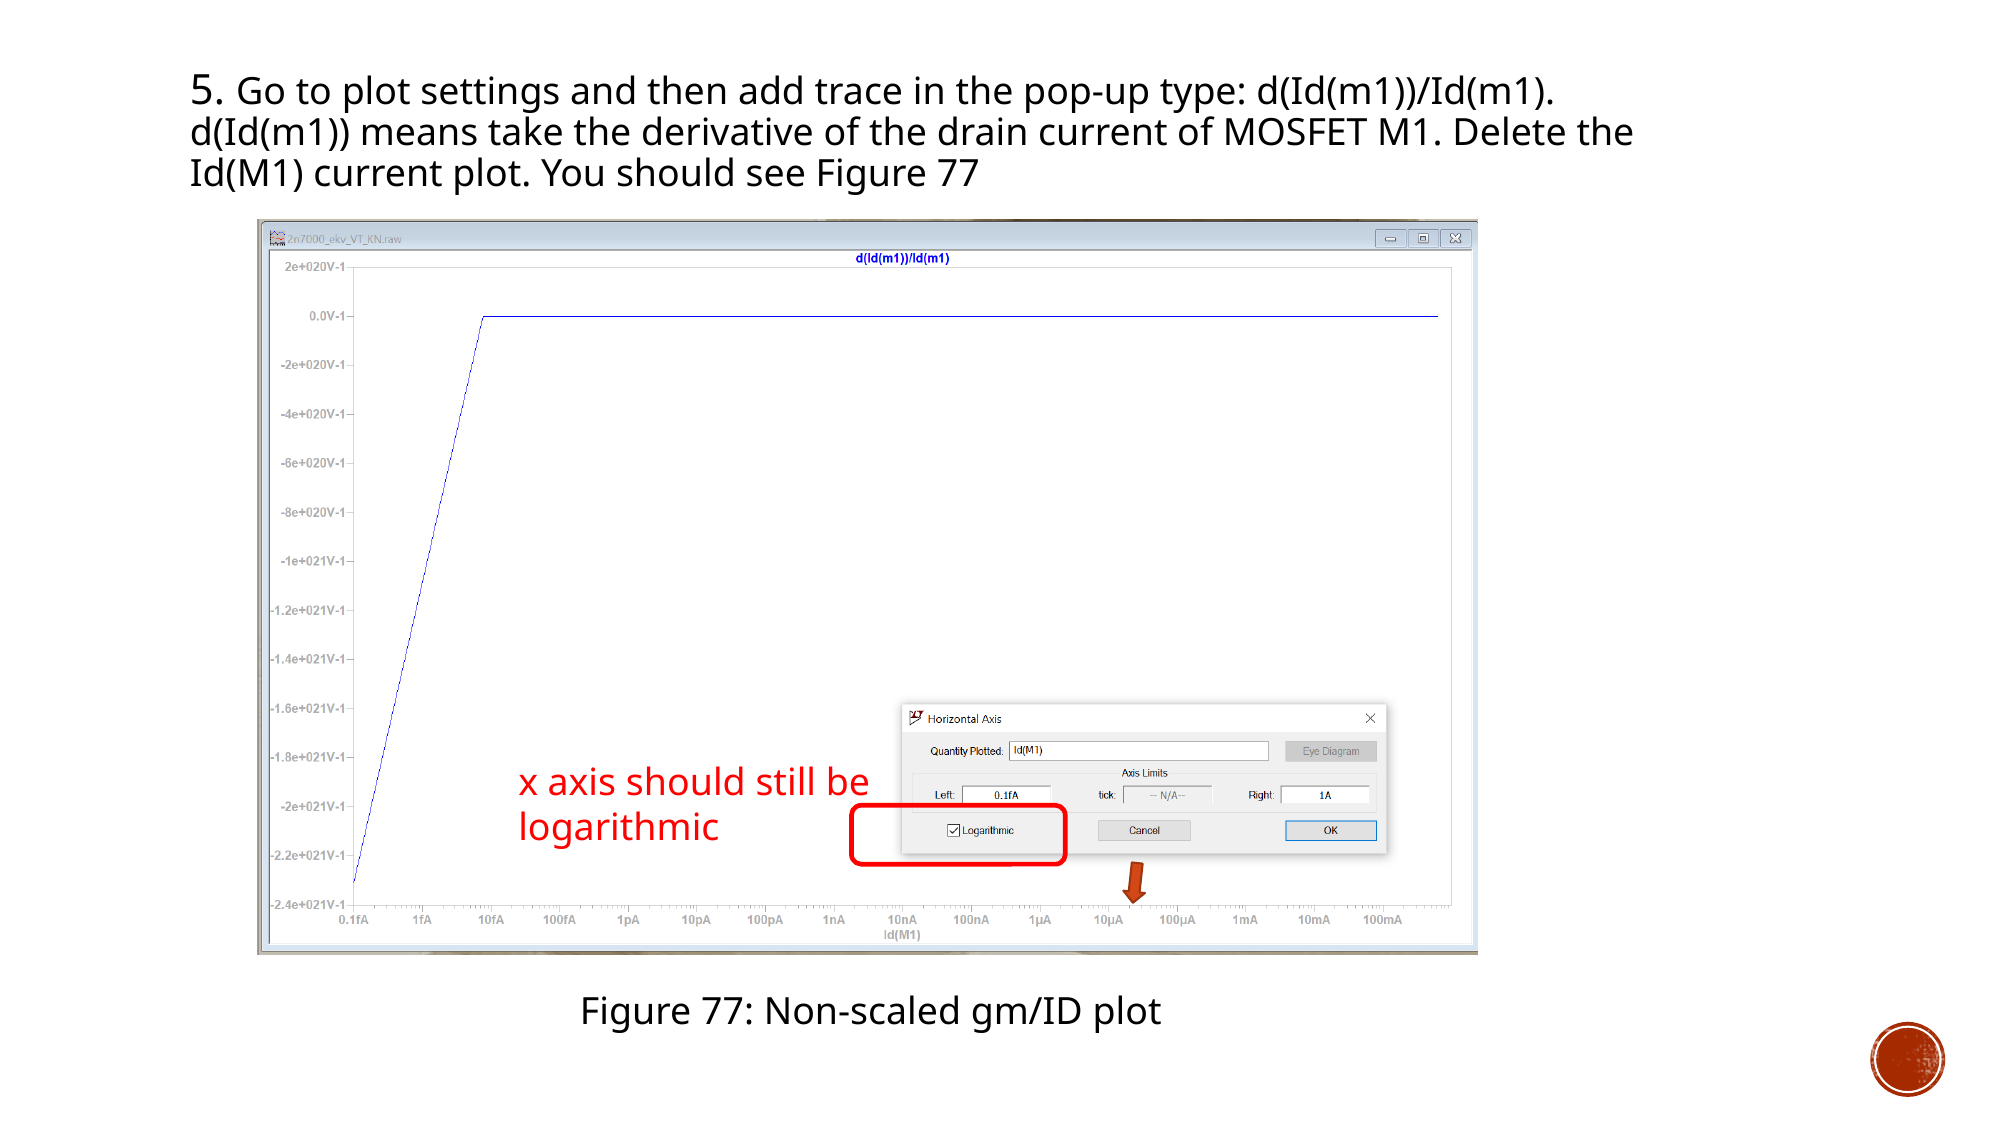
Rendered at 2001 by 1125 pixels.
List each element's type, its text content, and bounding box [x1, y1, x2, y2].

list 5. Go to plot settings and then add trace in the pop-up type: d(Id(m1))/Id(m1). d(Id(m1)) means take the derivative of the drain current of MOSFET M1. Delete the Id(M1) current plot. You should see Figure 77 [174, 60, 1825, 726]
text_box Figure 77: Non-scaled gm/ID plot [565, 979, 1566, 1085]
picture [257, 219, 1478, 955]
